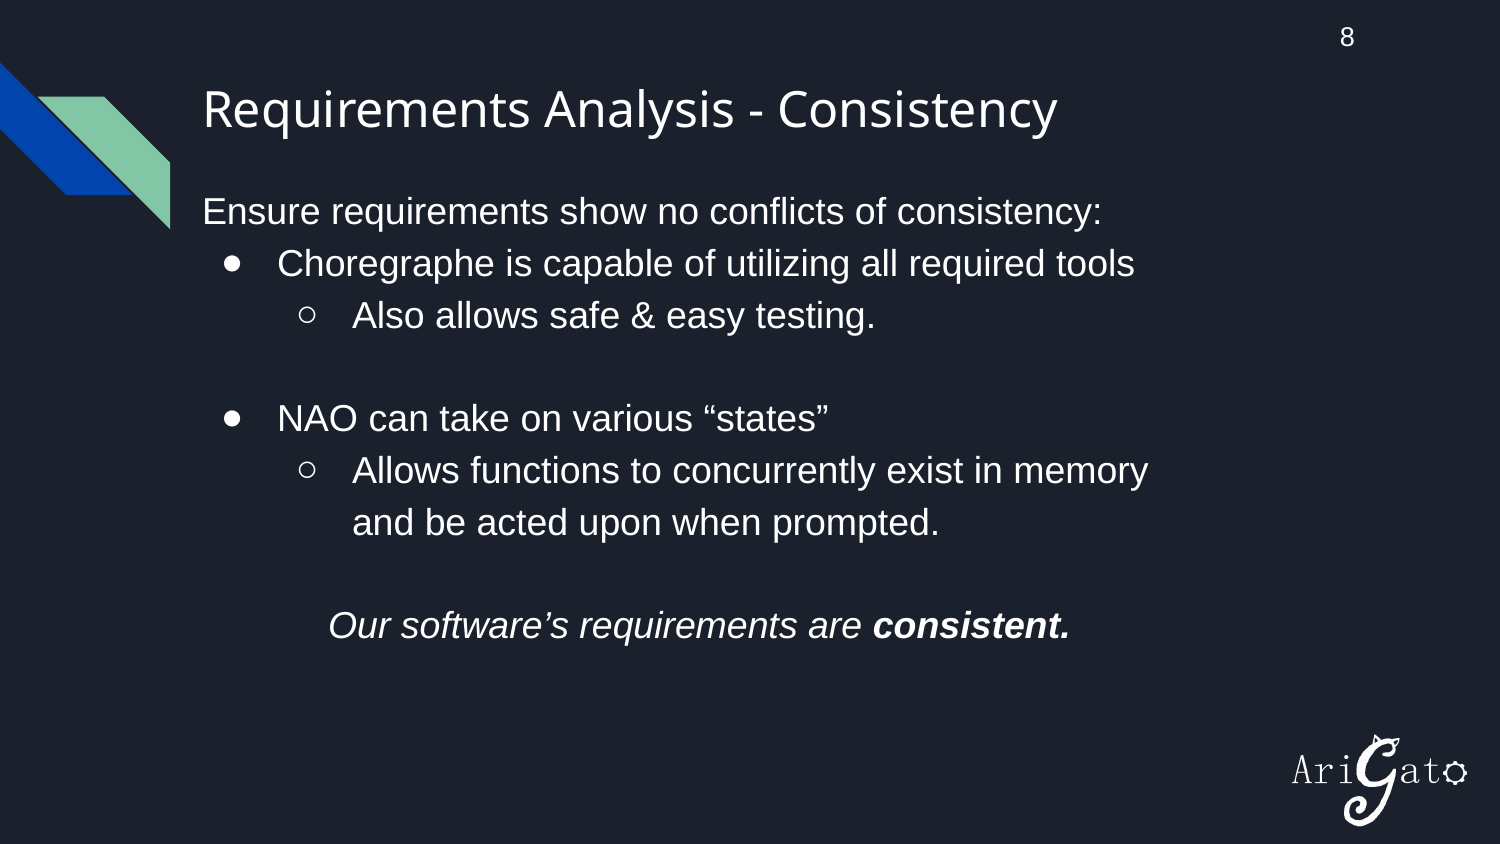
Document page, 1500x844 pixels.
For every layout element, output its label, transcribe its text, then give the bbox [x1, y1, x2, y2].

title Requirements Analysis - Consistency [187, 62, 1342, 165]
list Ensure requirements show no conflicts of consistency: Choregraphe is capable of utilizing all required tools Also allows safe & easy testing. NAO can take on various “states” Allows functions to concurrently exist in memory and be acted upon when prompted. Our software’s requirements are consistent. [187, 165, 1460, 439]
picture [1235, 672, 1500, 844]
list 8 [1324, 0, 1500, 57]
